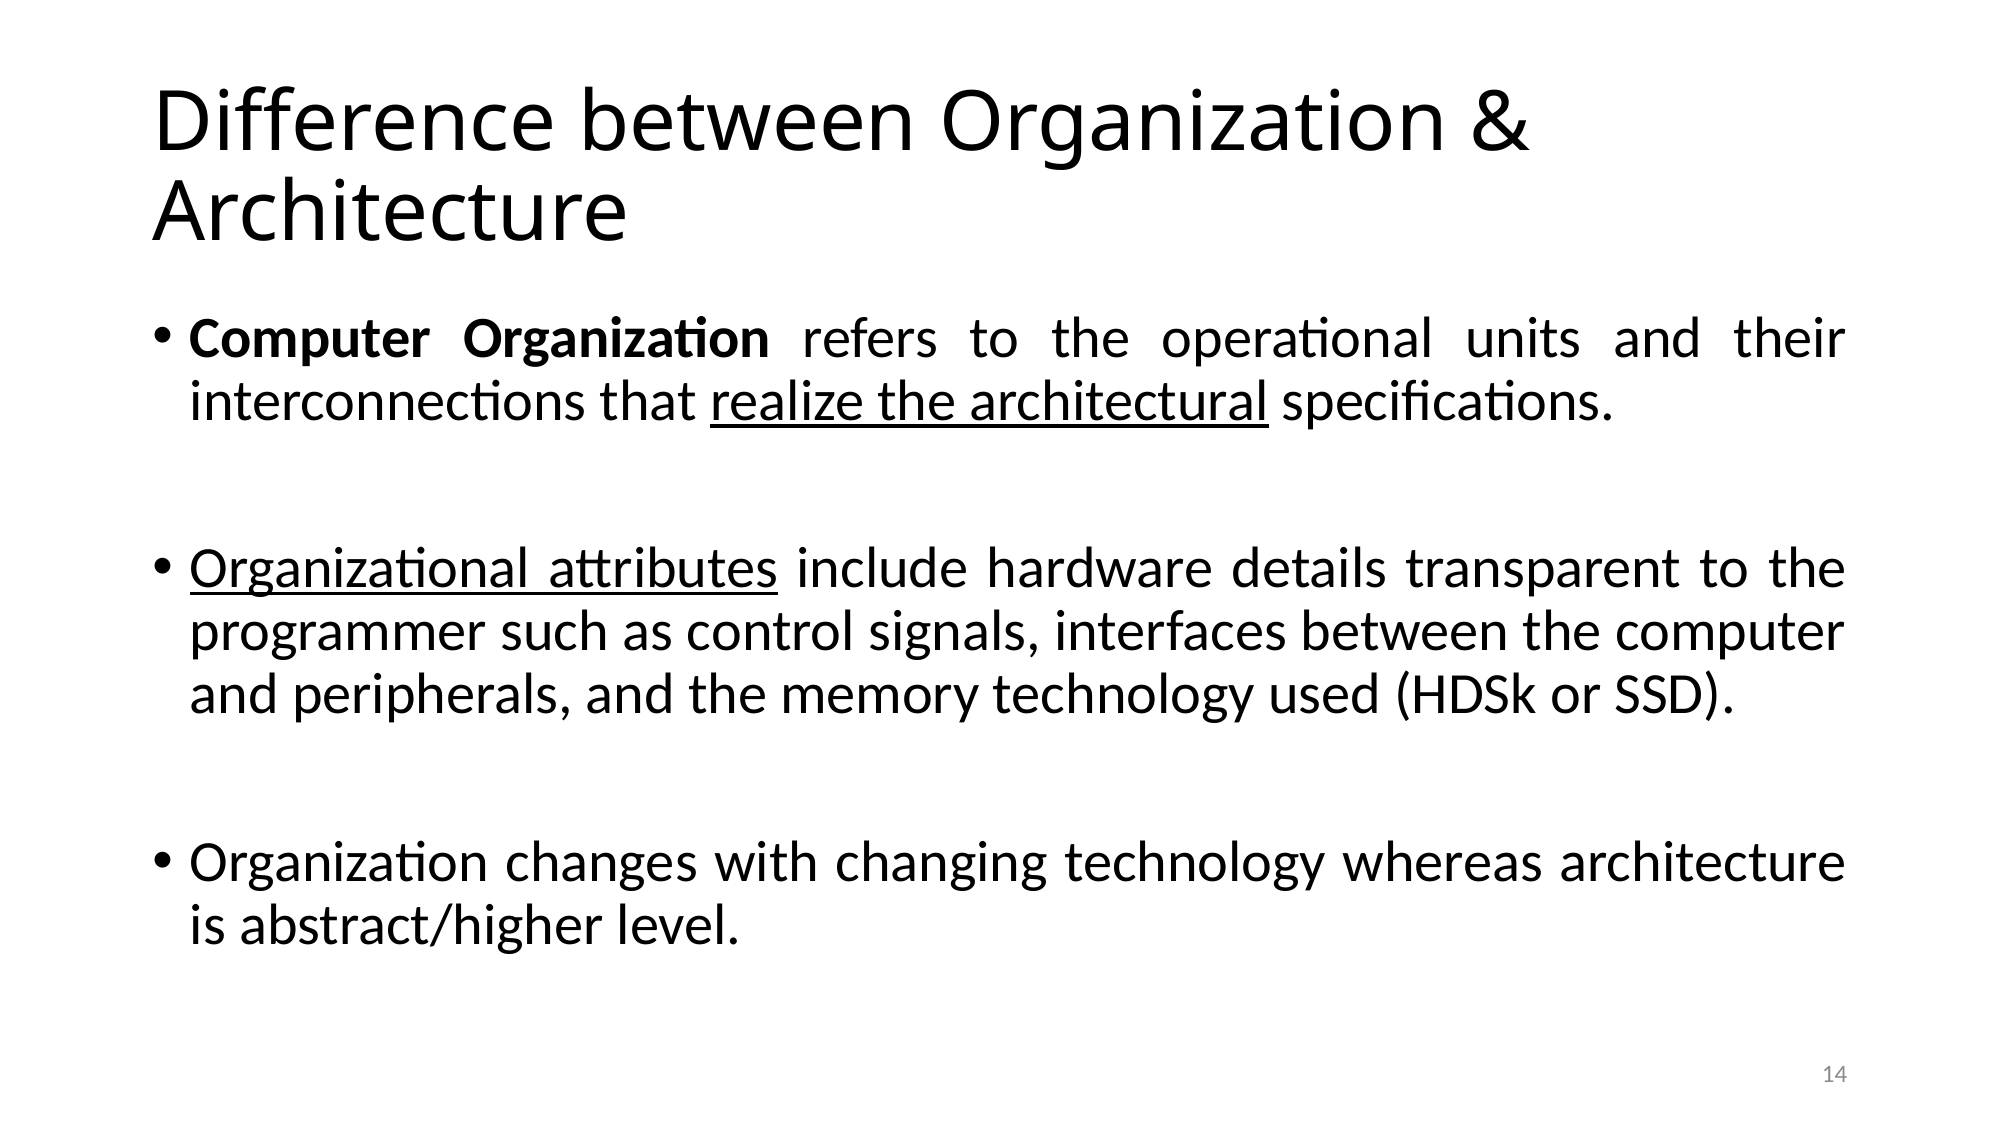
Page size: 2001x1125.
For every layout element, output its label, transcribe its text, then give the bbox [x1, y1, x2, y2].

list Computer Organization refers to the operational units and their interconnections that realize the architectural specifications. Organizational attributes include hardware details transparent to the programmer such as control signals, interfaces between the computer and peripherals, and the memory technology used (HDSk or SSD). Organization changes with changing technology whereas architecture is abstract/higher level. [137, 299, 1863, 1014]
title Difference between Organization & Architecture [137, 59, 1863, 278]
slide_number 14 [1412, 1042, 1863, 1103]
